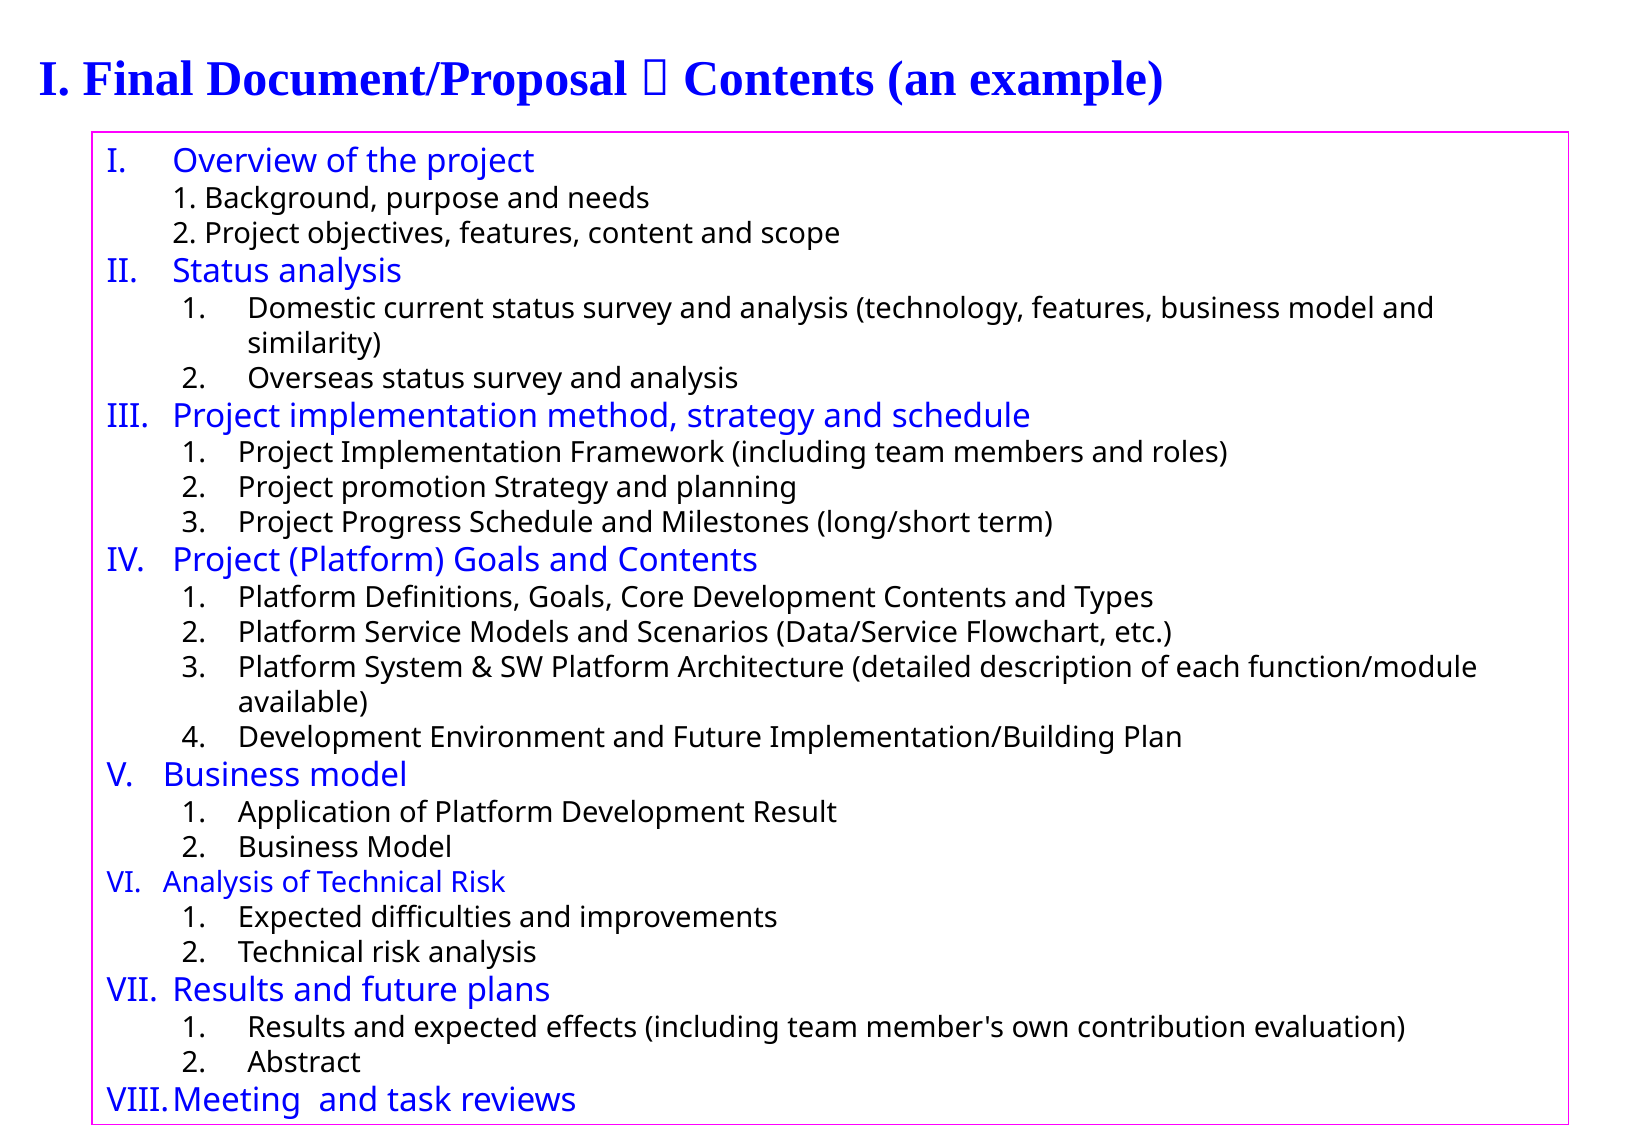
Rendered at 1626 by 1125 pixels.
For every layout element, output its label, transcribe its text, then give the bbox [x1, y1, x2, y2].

text_box I. Final Document/Proposal  Contents (an example) [23, 38, 1356, 113]
text_box Overview of the project 1. Background, purpose and needs 2. Project objectives, features, content and scope Status analysis Domestic current status survey and analysis (technology, features, business model and similarity) Overseas status survey and analysis Project implementation method, strategy and schedule Project Implementation Framework (including team members and roles) Project promotion Strategy and planning Project Progress Schedule and Milestones (long/short term) Project (Platform) Goals and Contents Platform Definitions, Goals, Core Development Contents and Types Platform Service Models and Scenarios (Data/Service Flowchart, etc.) Platform System & SW Platform Architecture (detailed description of each function/module available) Development Environment and Future Implementation/Building Plan Business model Application of Platform Development Result Business Model Analysis of Technical Risk Expected difficulties and improvements Technical risk analysis Results and future plans Results and expected effects (including team member's own contribution evaluation) Abstract Meeting and task reviews [91, 131, 1569, 1125]
text_box [22, 17, 1603, 1099]
